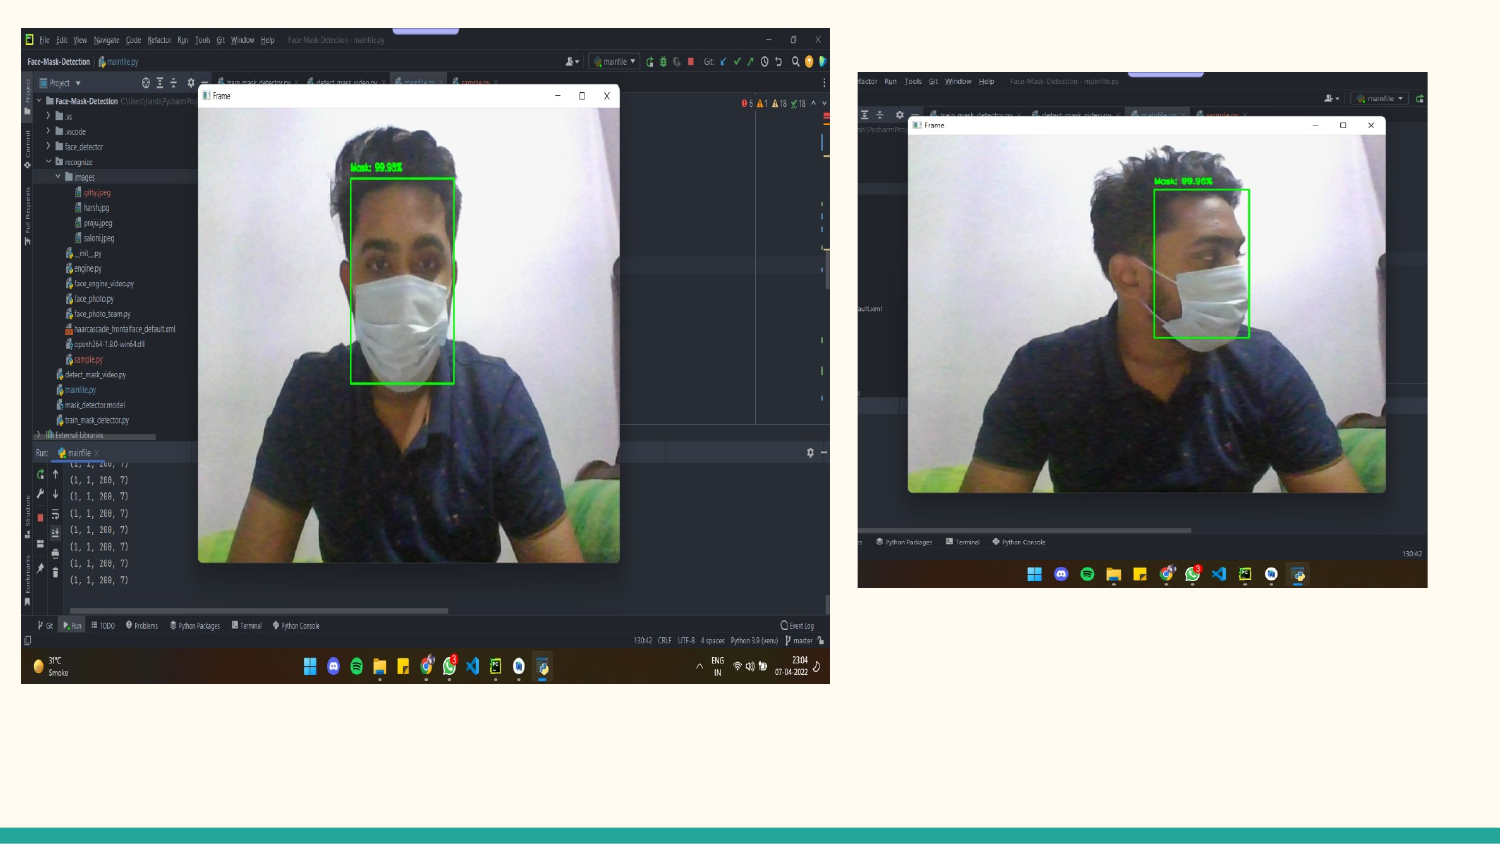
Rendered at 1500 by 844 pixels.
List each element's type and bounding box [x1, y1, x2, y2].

picture [857, 72, 1428, 589]
picture [20, 27, 830, 684]
